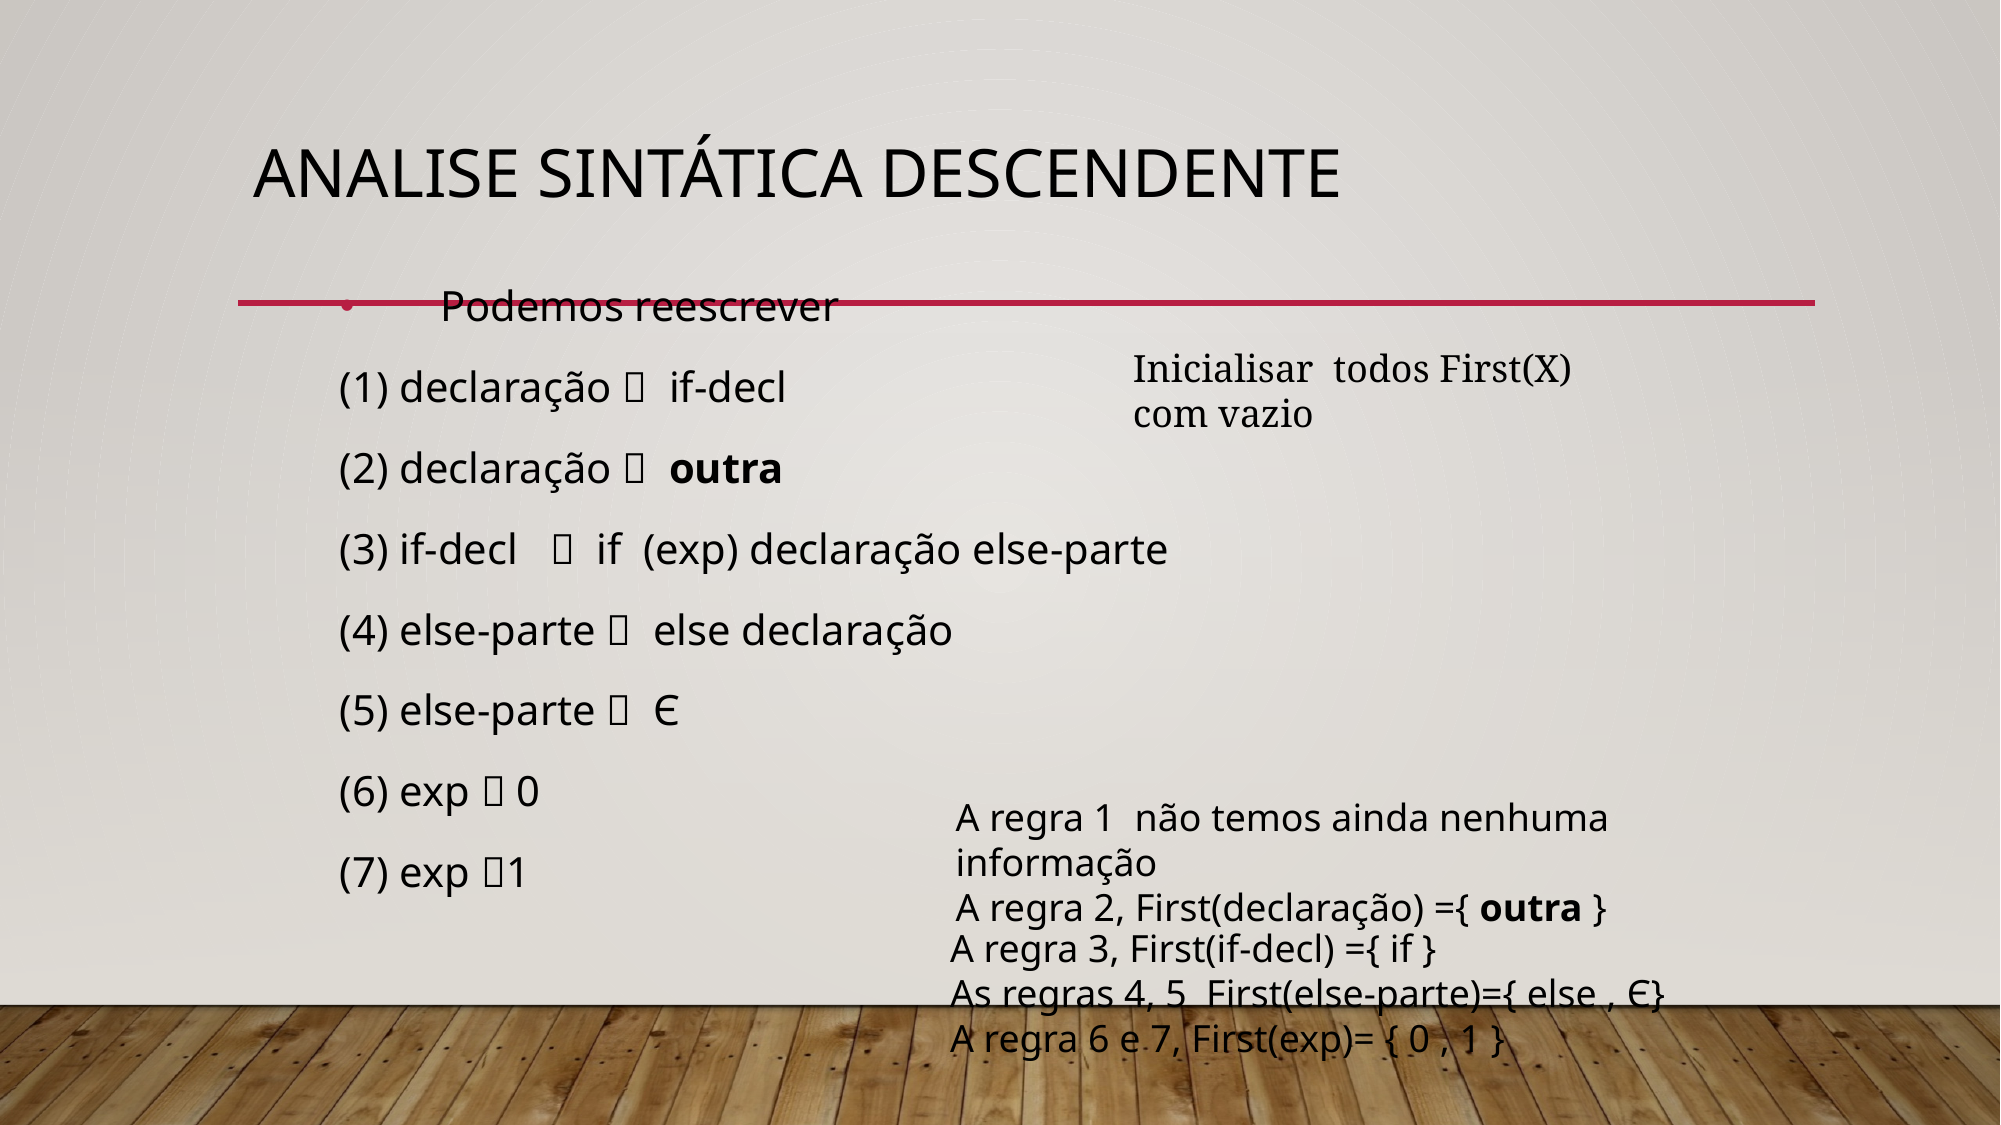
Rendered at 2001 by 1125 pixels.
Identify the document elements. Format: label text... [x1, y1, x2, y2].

list Podemos reescrever (1) declaração  if-decl (2) declaração  outra (3) if-decl  if (exp) declaração else-parte (4) else-parte  else declaração (5) else-parte  Є (6) exp  0 (7) exp 1 [324, 262, 1697, 1035]
text_box Inicialisar todos First(X) com vazio [1118, 337, 1672, 443]
text_box A regra 3, First(if-decl) ={ if } As regras 4, 5 First(else-parte)={ else , Є} A regra 6 e 7, First(exp)= { 0 , 1 } [935, 917, 1709, 1068]
picture [0, 1005, 2000, 1125]
title Analise Sintática Descendente [238, 131, 1814, 305]
text_box A regra 1 não temos ainda nenhuma informação A regra 2, First(declaração) ={ outra } [940, 786, 1715, 937]
